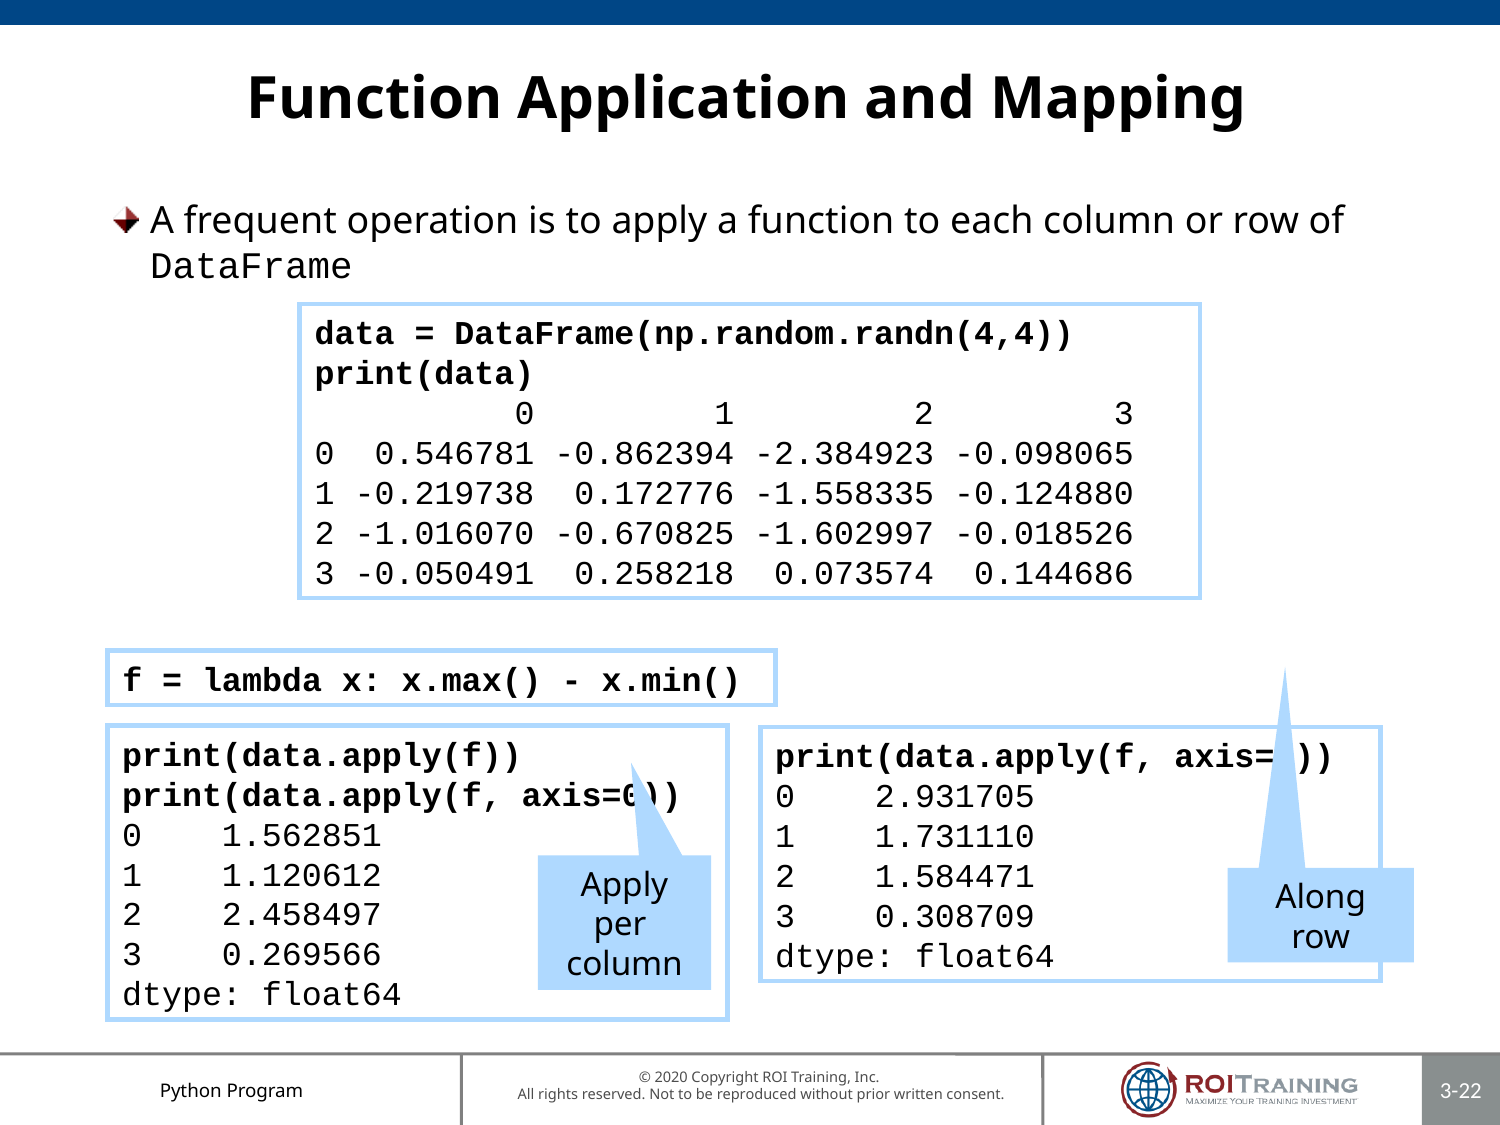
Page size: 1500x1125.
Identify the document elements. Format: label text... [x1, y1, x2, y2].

text_box Apply per column [537, 762, 712, 990]
text_box data = DataFrame(np.random.randn(4,4)) print(data) 0 1 2 3 0 0.546781 -0.862394 -2.384923 -0.098065 1 -0.219738 0.172776 -1.558335 -0.124880 2 -1.016070 -0.670825 -1.602997 -0.018526 3 -0.050491 0.258218 0.073574 0.144686 [299, 303, 1201, 599]
text_box Along row [1227, 666, 1414, 963]
picture [112, 205, 139, 233]
picture [1113, 1060, 1362, 1118]
title Function Application and Mapping [172, 43, 1322, 147]
text_box print(data.apply(f, axis=1)) 0 2.931705 1 1.731110 2 1.584471 3 0.308709 dtype: float64 [760, 726, 1381, 982]
list A frequent operation is to apply a function to each column or row of DataFrame [97, 188, 1413, 999]
text_box print(data.apply(f)) print(data.apply(f, axis=0)) 0 1.562851 1 1.120612 2 2.458497 3 0.269566 dtype: float64 [107, 725, 728, 1020]
text_box f = lambda x: x.max() - x.min() [107, 650, 776, 705]
